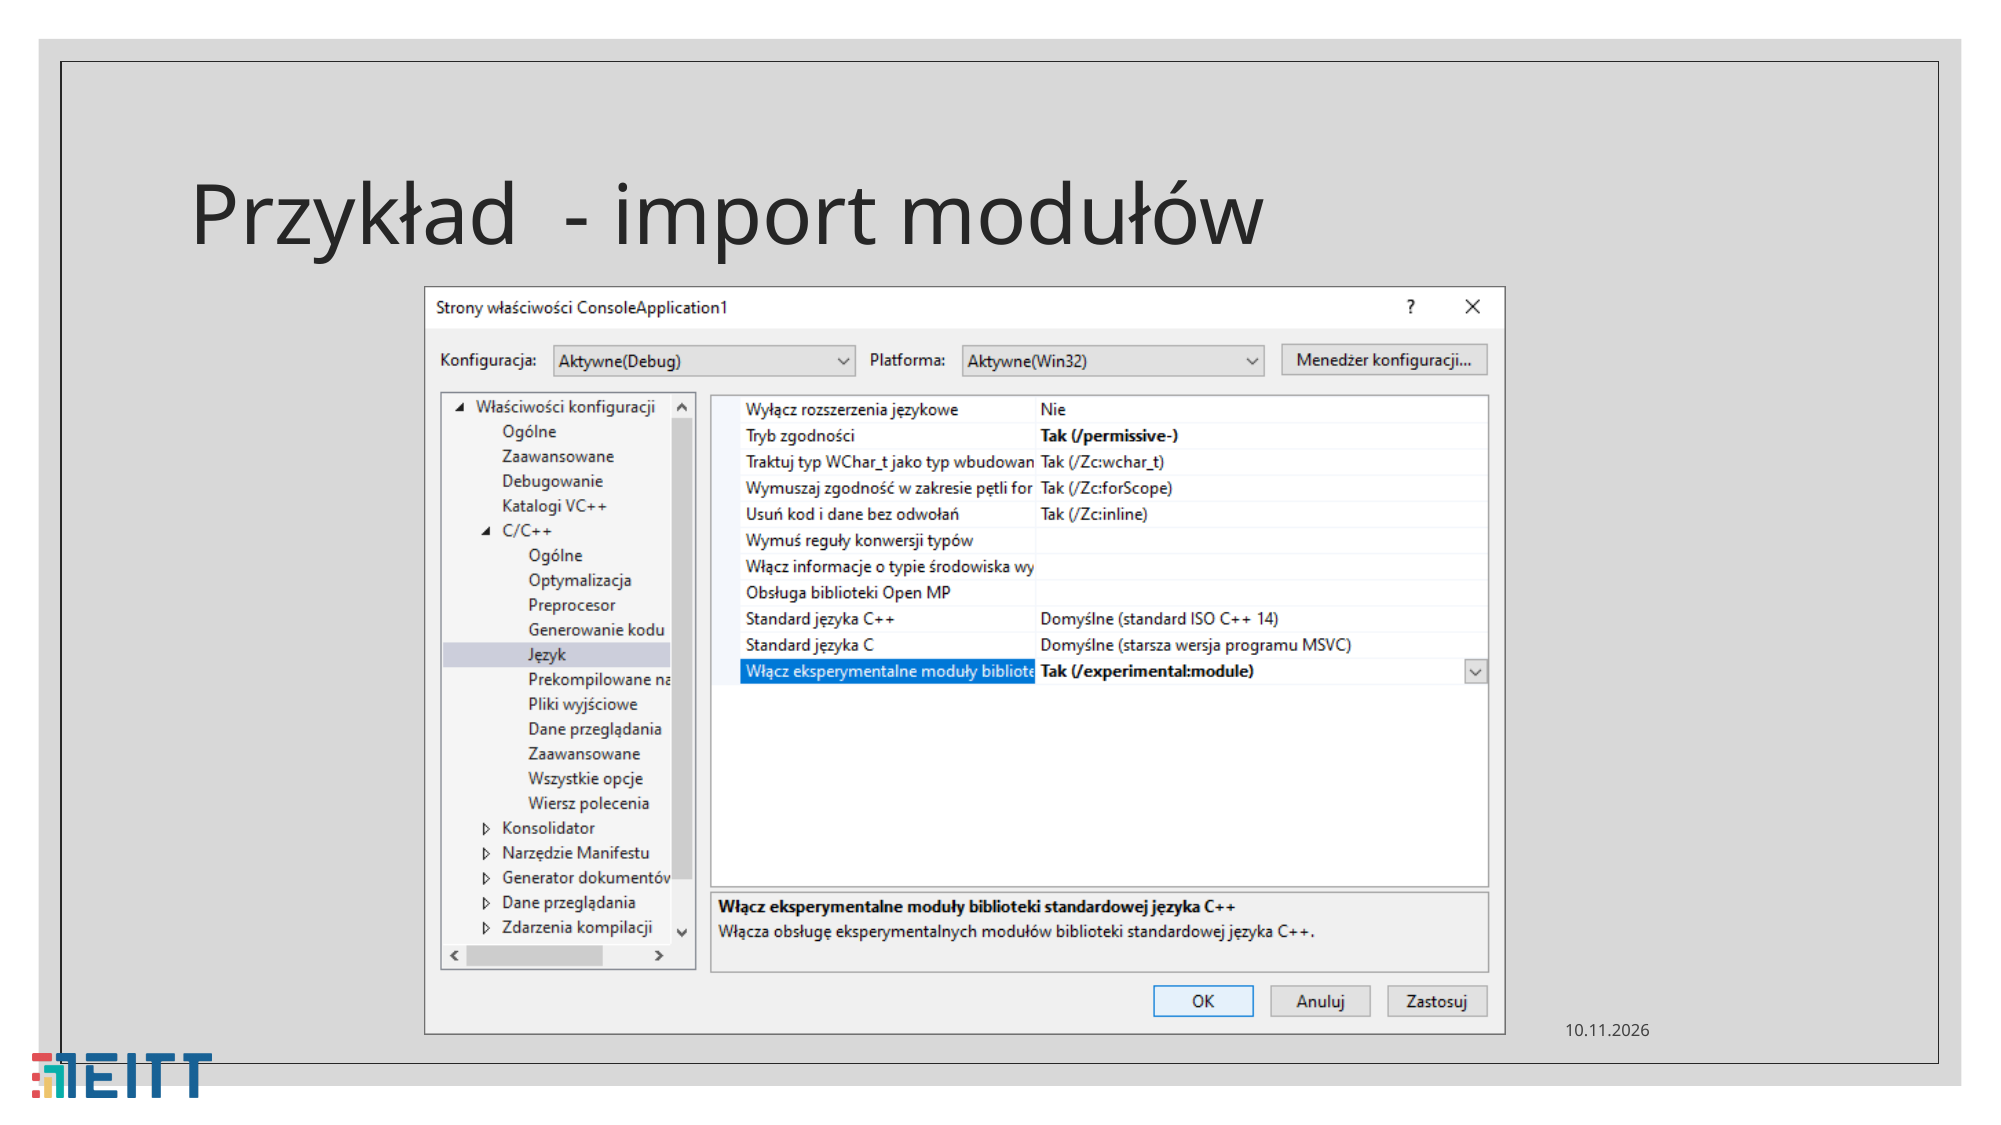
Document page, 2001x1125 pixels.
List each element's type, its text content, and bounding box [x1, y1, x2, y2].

title Przykład - import modułów [174, 105, 1825, 331]
picture [32, 1053, 212, 1098]
picture [424, 286, 1506, 1035]
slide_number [1190, 990, 1665, 1050]
